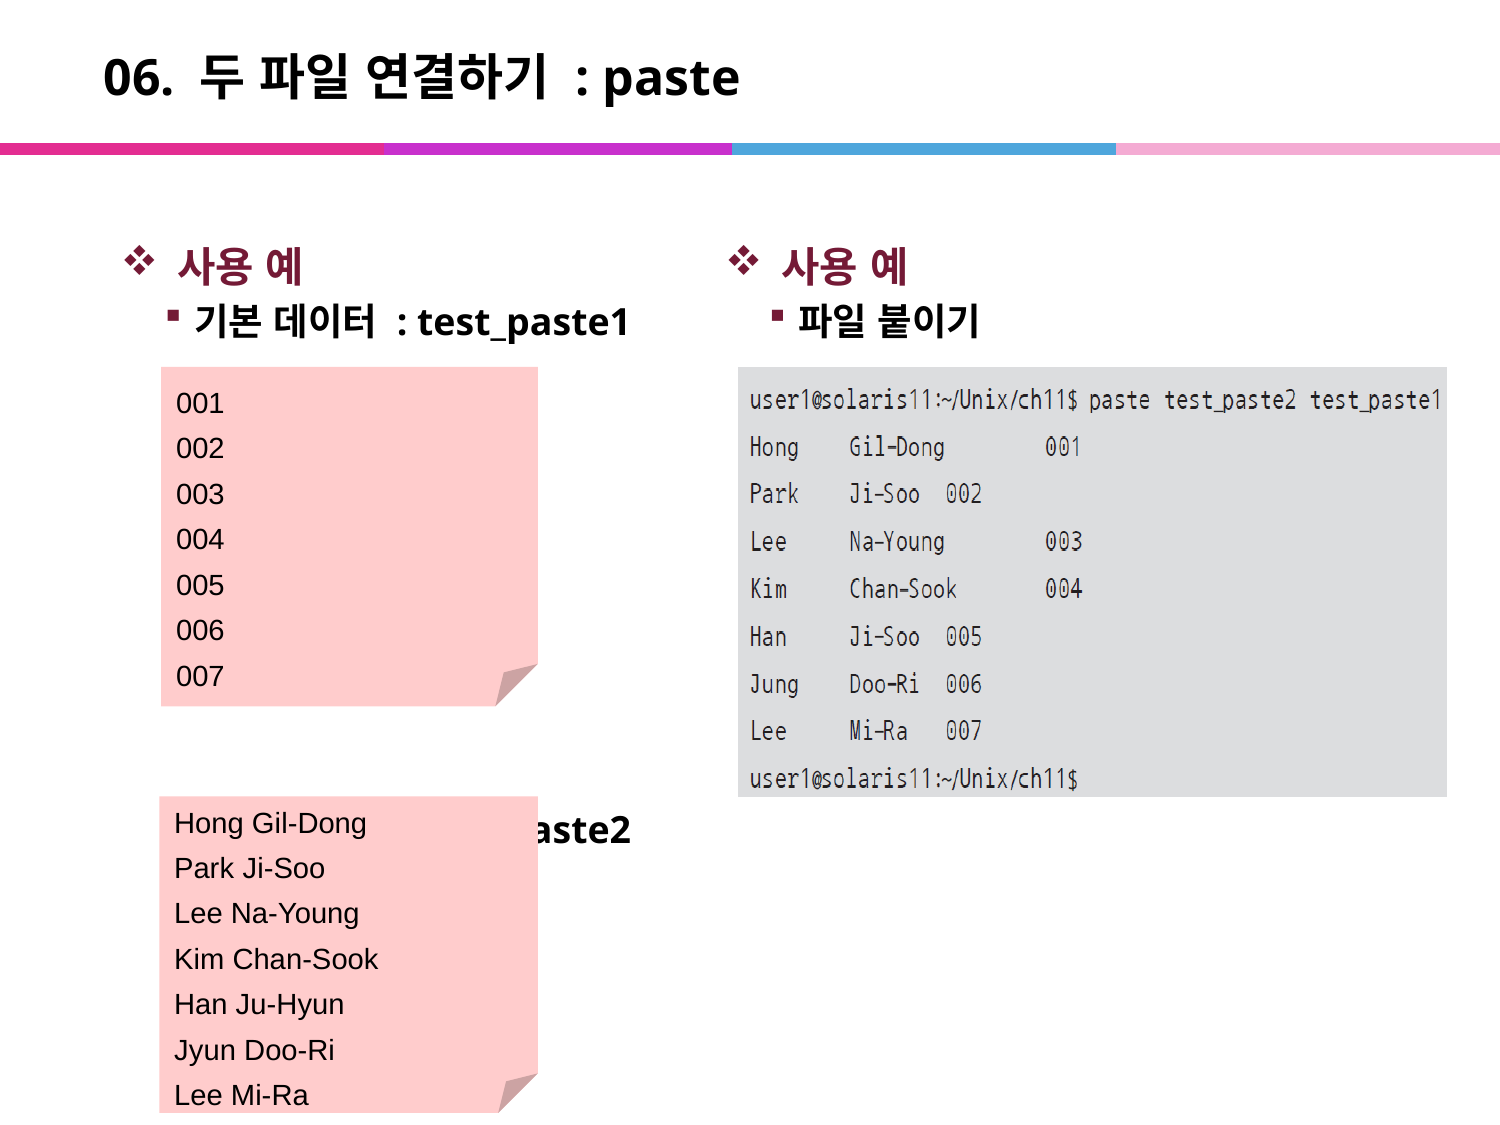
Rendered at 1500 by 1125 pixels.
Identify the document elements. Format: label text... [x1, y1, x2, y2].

text_box 001 002 003 004 005 006 007 [161, 366, 538, 707]
list 사용 예 기본 데이터 : test_paste1 기본 데이터 : test_paste2 [105, 207, 756, 1095]
picture [737, 366, 1448, 797]
text_box Hong Gil-Dong Park Ji-Soo Lee Na-Young Kim Chan-Sook Han Ju-Hyun Jyun Doo-Ri Lee Mi-Ra [159, 796, 538, 1113]
title 06. 두 파일 연결하기 : paste [88, 30, 1330, 121]
text_box 사용 예 파일 붙이기 [710, 208, 1360, 1094]
